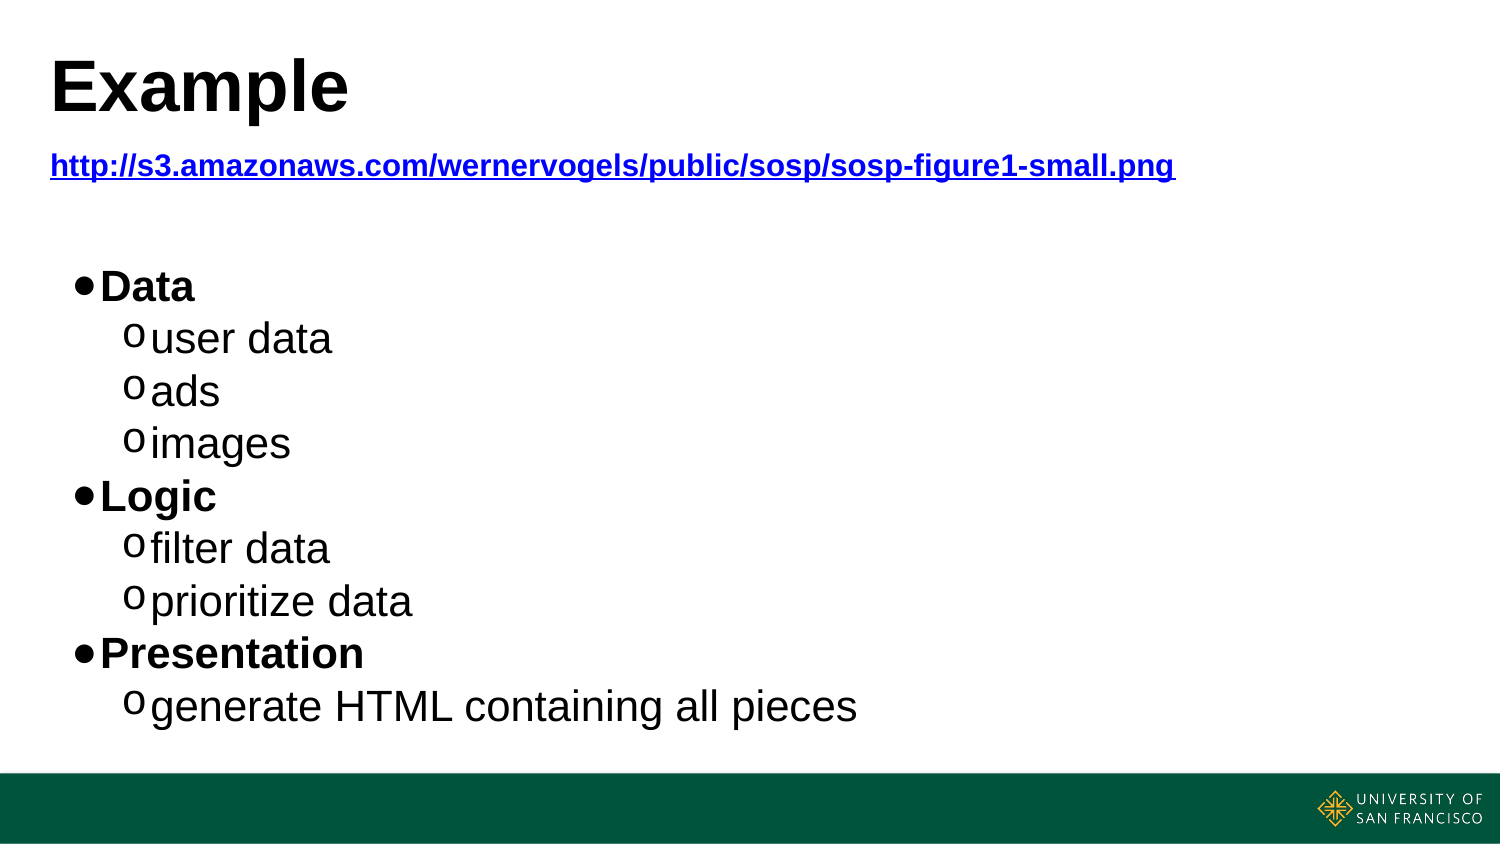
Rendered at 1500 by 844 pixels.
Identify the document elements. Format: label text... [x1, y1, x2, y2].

picture [1317, 790, 1482, 827]
list http://s3.amazonaws.com/wernervogels/public/sosp/sosp-figure1-small.png Data user data ads images Logic filter data prioritize data Presentation generate HTML containing all pieces [45, 140, 1467, 756]
title Example [45, 33, 1467, 140]
